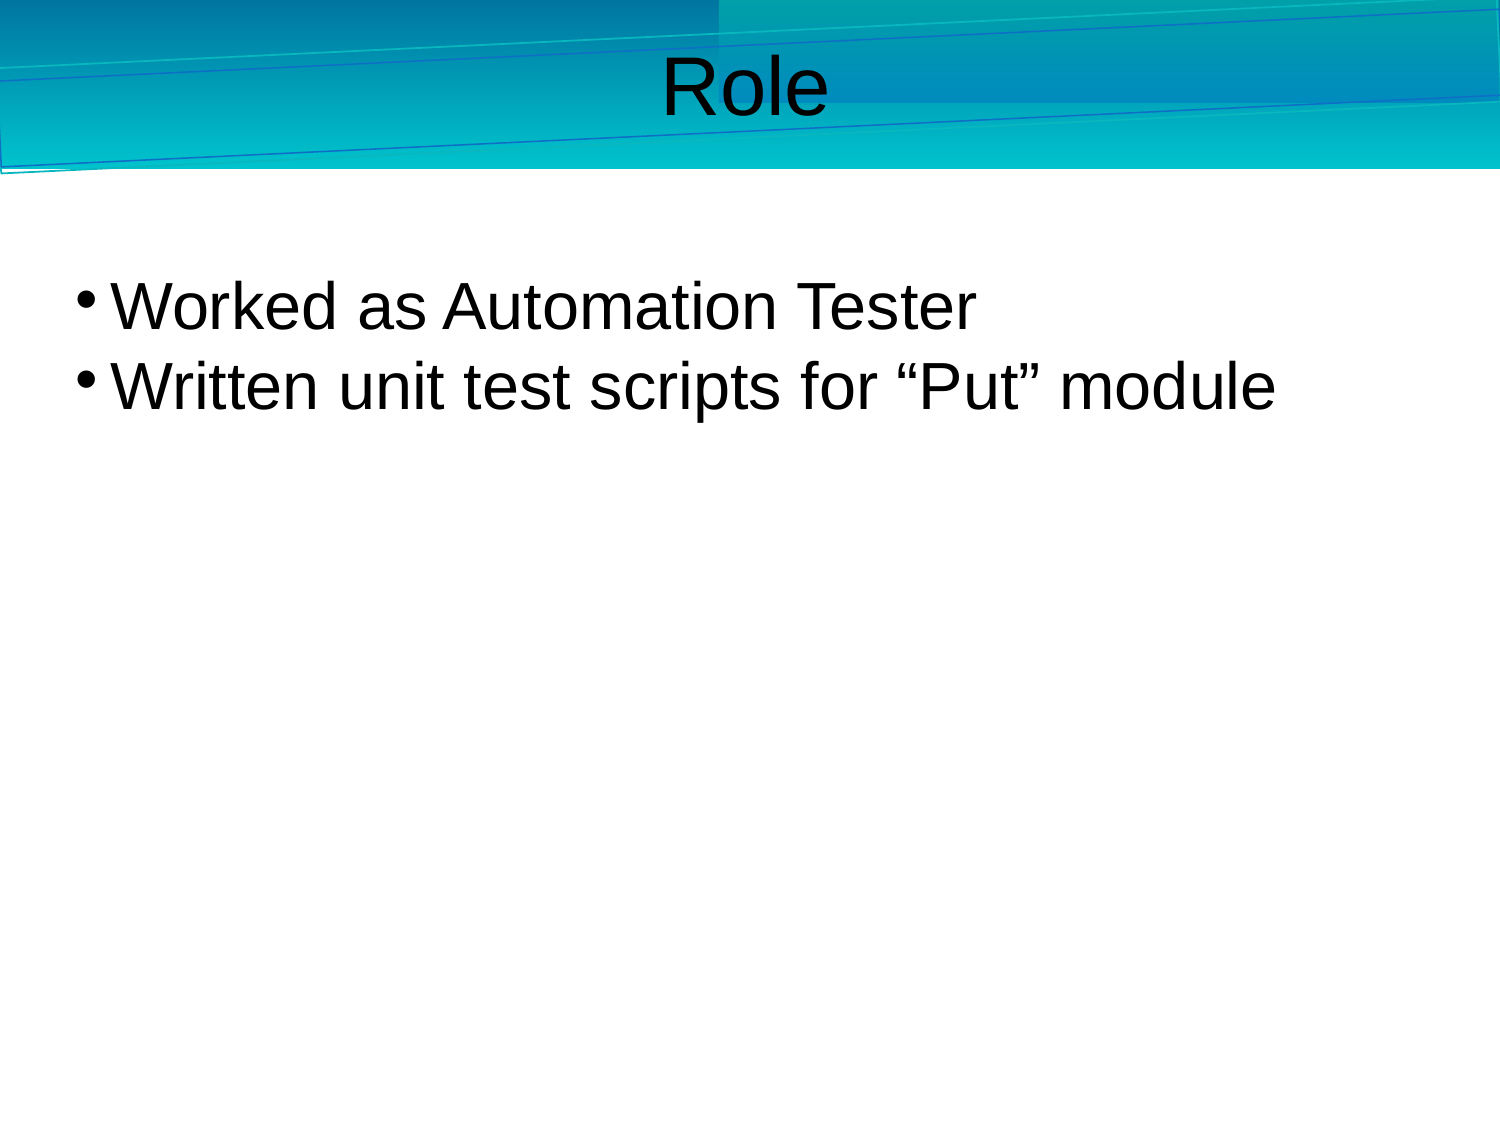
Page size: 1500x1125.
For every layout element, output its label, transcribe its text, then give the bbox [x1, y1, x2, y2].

text_box Role [70, 0, 1421, 176]
text_box Worked as Automation Tester Written unit test scripts for “Put” module [74, 263, 1425, 916]
